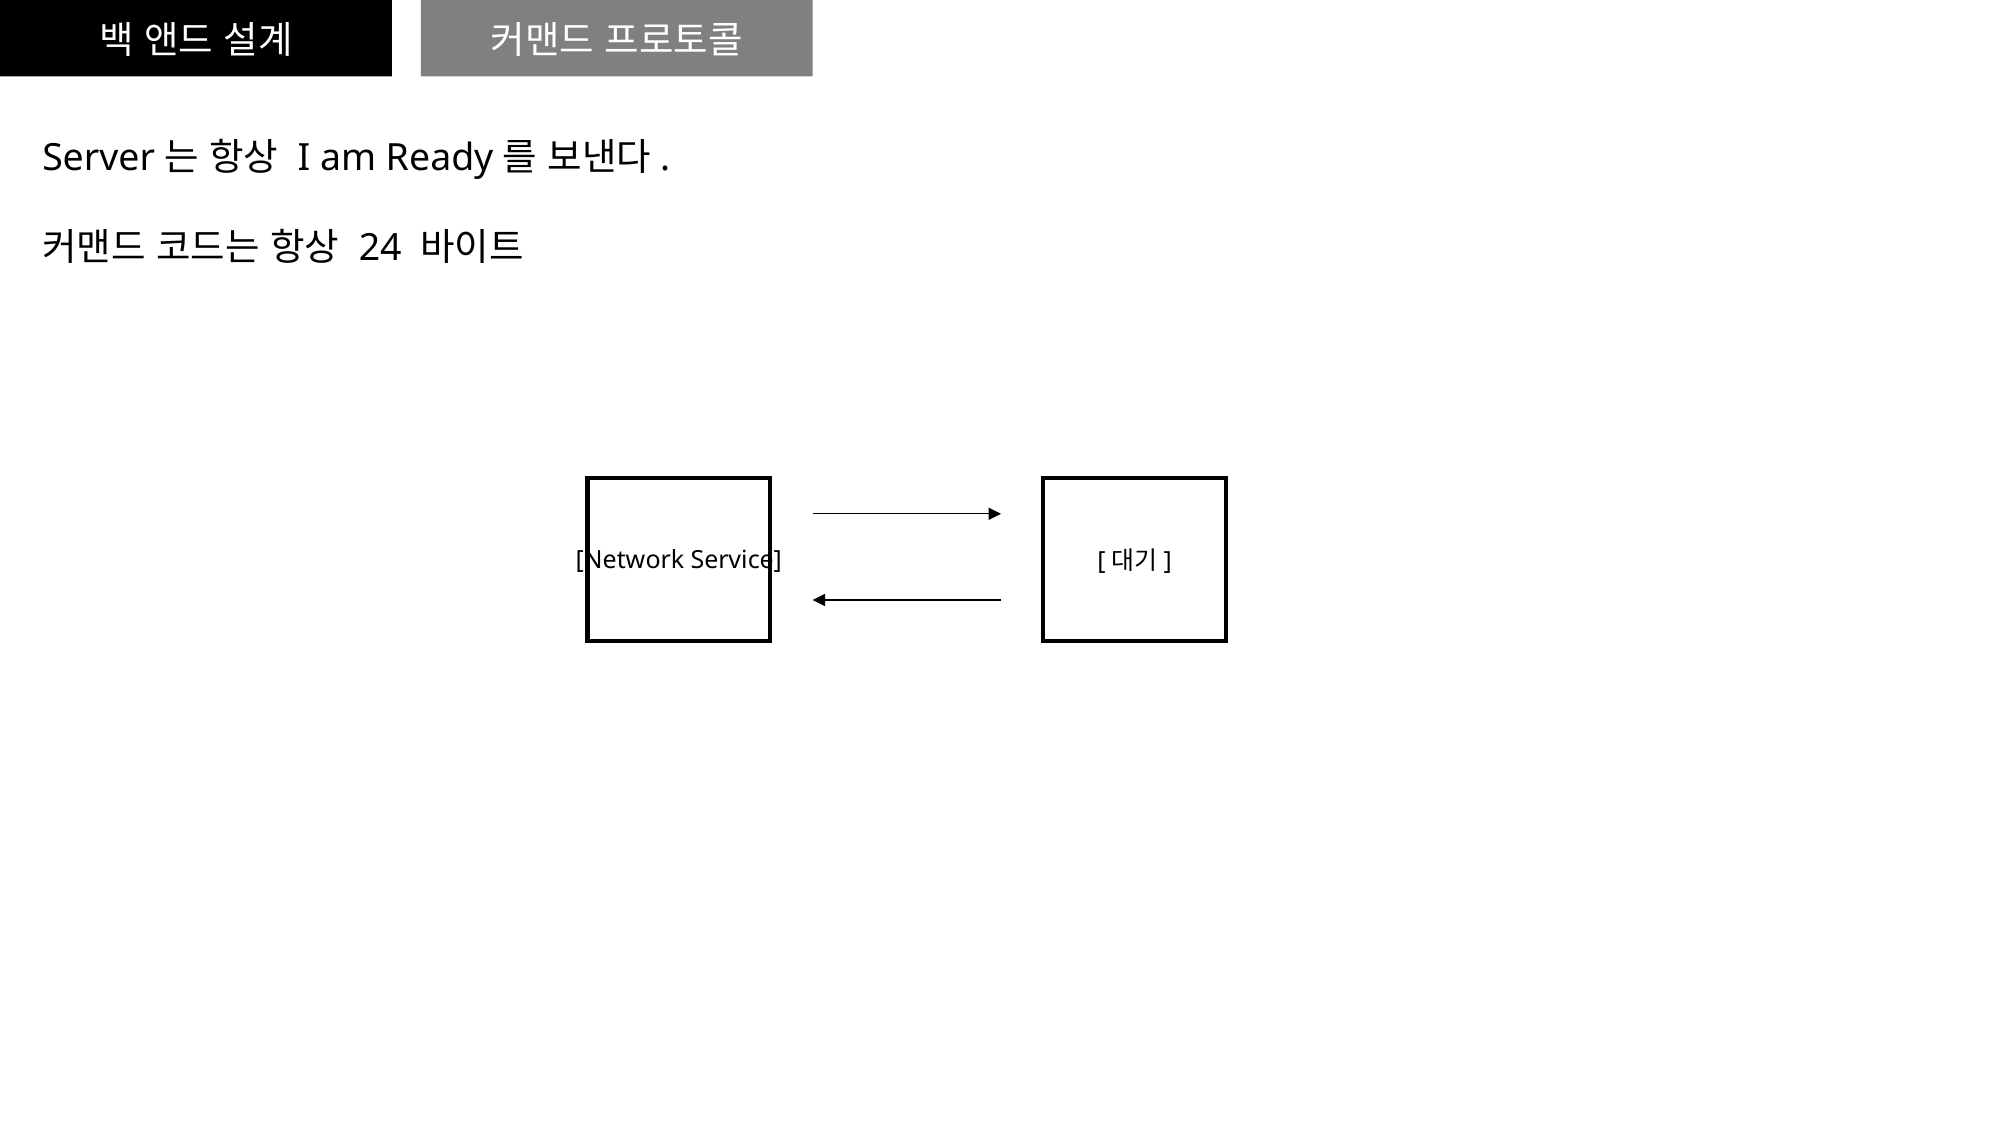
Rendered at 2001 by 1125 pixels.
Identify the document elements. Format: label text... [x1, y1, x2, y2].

text_box 백 앤드 설계 [0, 0, 393, 77]
text_box [587, 477, 771, 536]
text_box 커맨드 프로토콜 [420, 0, 814, 77]
text_box [대기] [1082, 537, 1187, 582]
text_box Server는 항상 I am Ready를 보낸다. 커맨드 코드는 항상 24 바이트 [27, 125, 685, 276]
text_box [1042, 477, 1227, 642]
text_box [Network Service] [560, 536, 798, 581]
text_box [587, 581, 771, 642]
